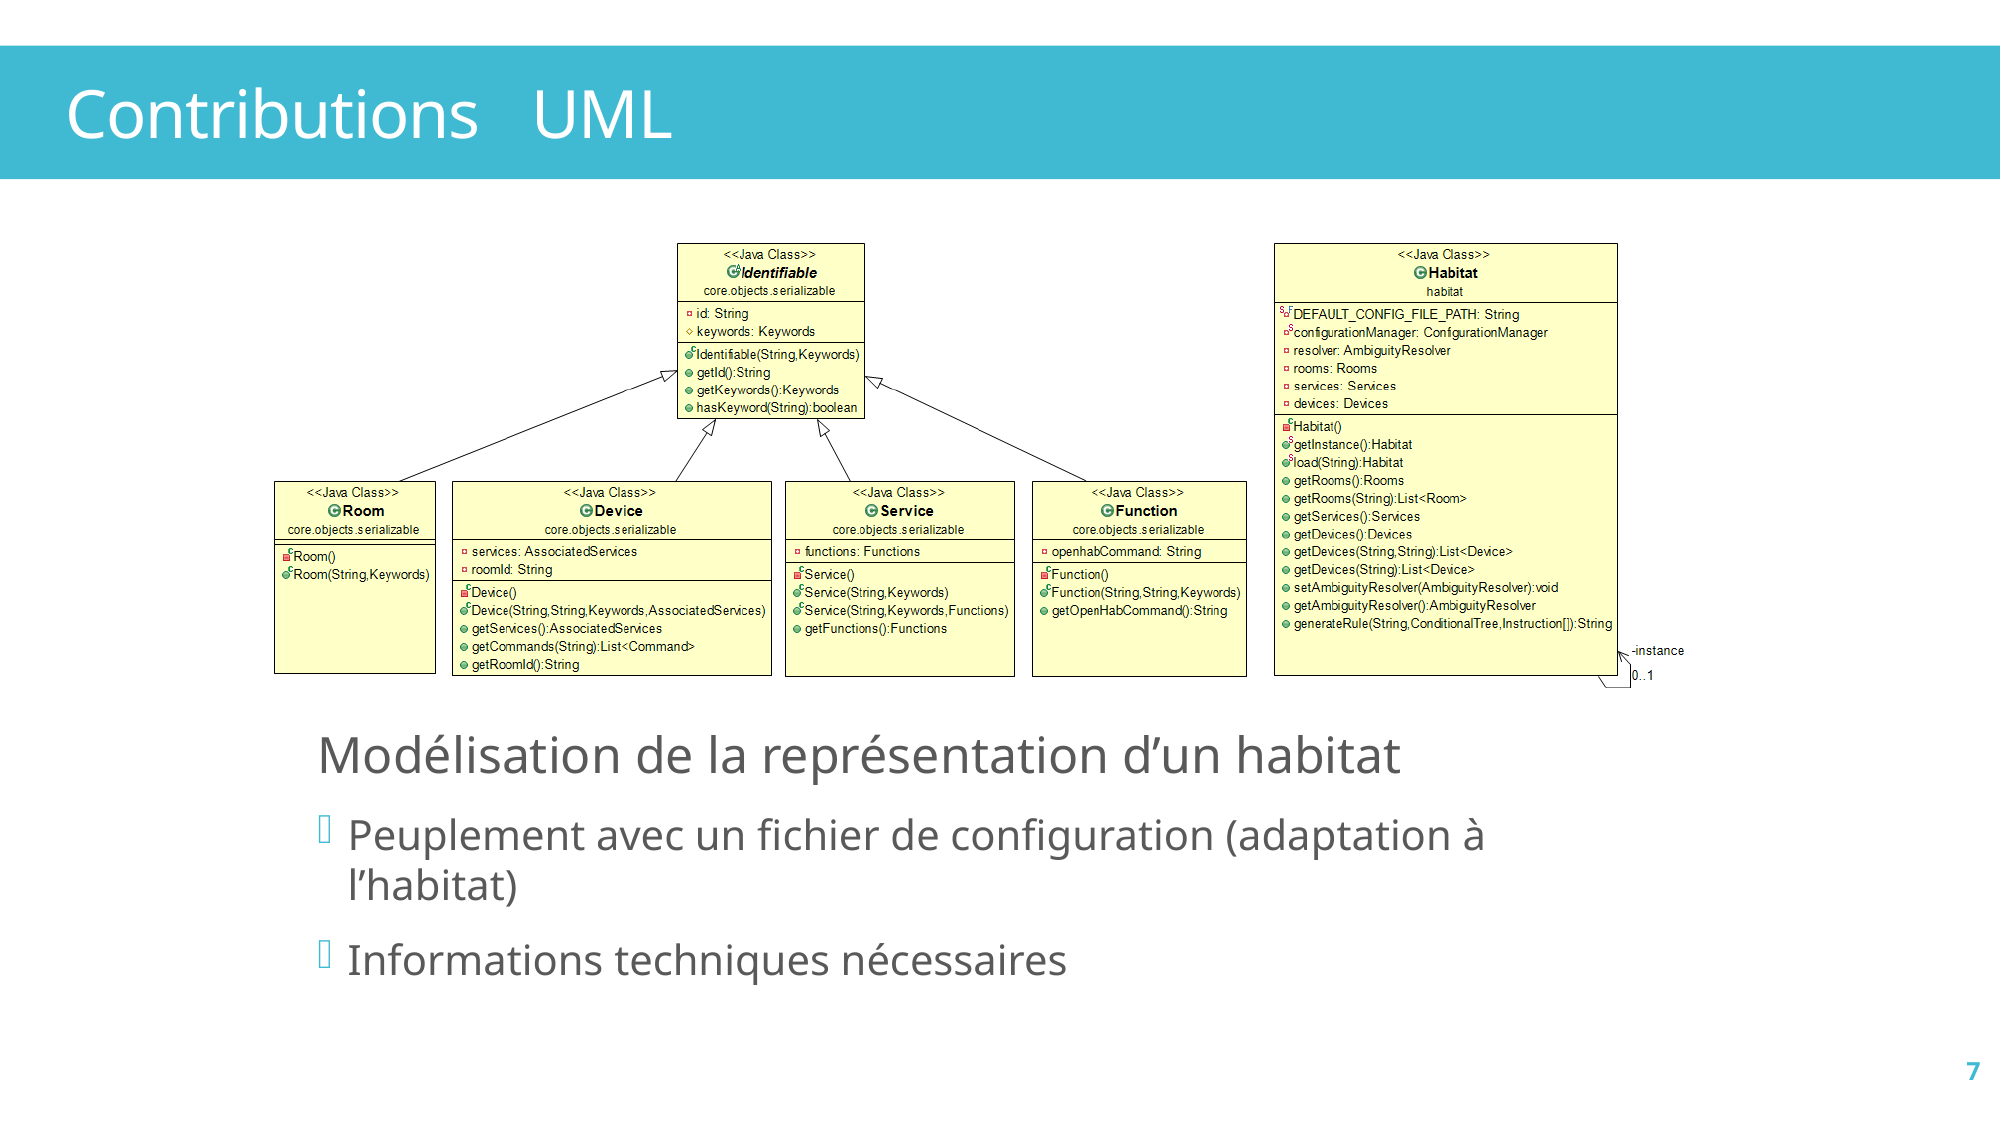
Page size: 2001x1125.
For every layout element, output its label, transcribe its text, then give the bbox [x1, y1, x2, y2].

text_box Contributions UML [50, 73, 2000, 181]
slide_number 7 [1744, 1042, 1996, 1103]
text_box Modélisation de la représentation d’un habitat Peuplement avec un fichier de configuration (adaptation à l’habitat) Informations techniques nécessaires [302, 716, 1630, 1036]
text_box [0, 45, 2000, 180]
picture [271, 239, 1686, 688]
